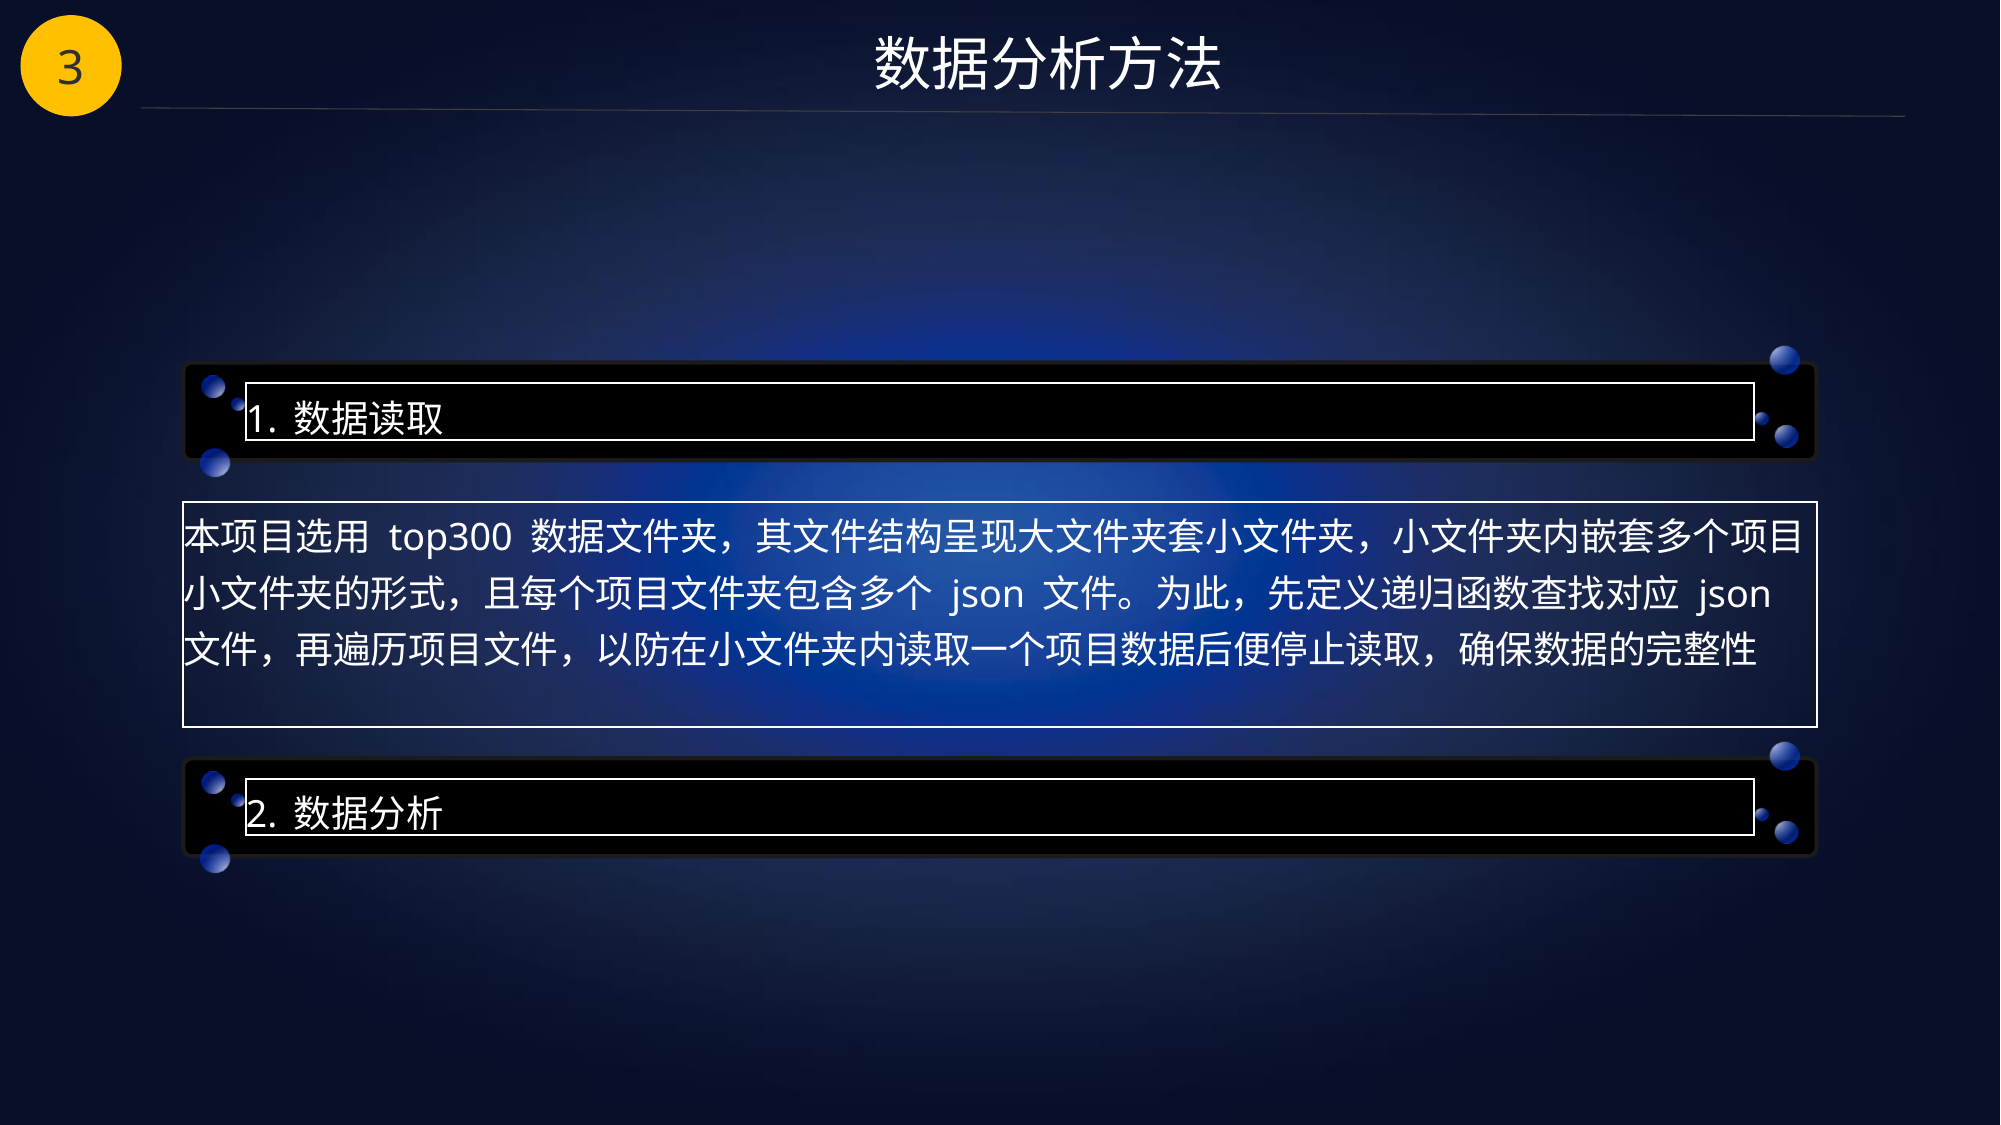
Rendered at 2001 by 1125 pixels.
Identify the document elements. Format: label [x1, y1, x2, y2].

text_box [140, 107, 1906, 117]
picture [0, 0, 2000, 1125]
